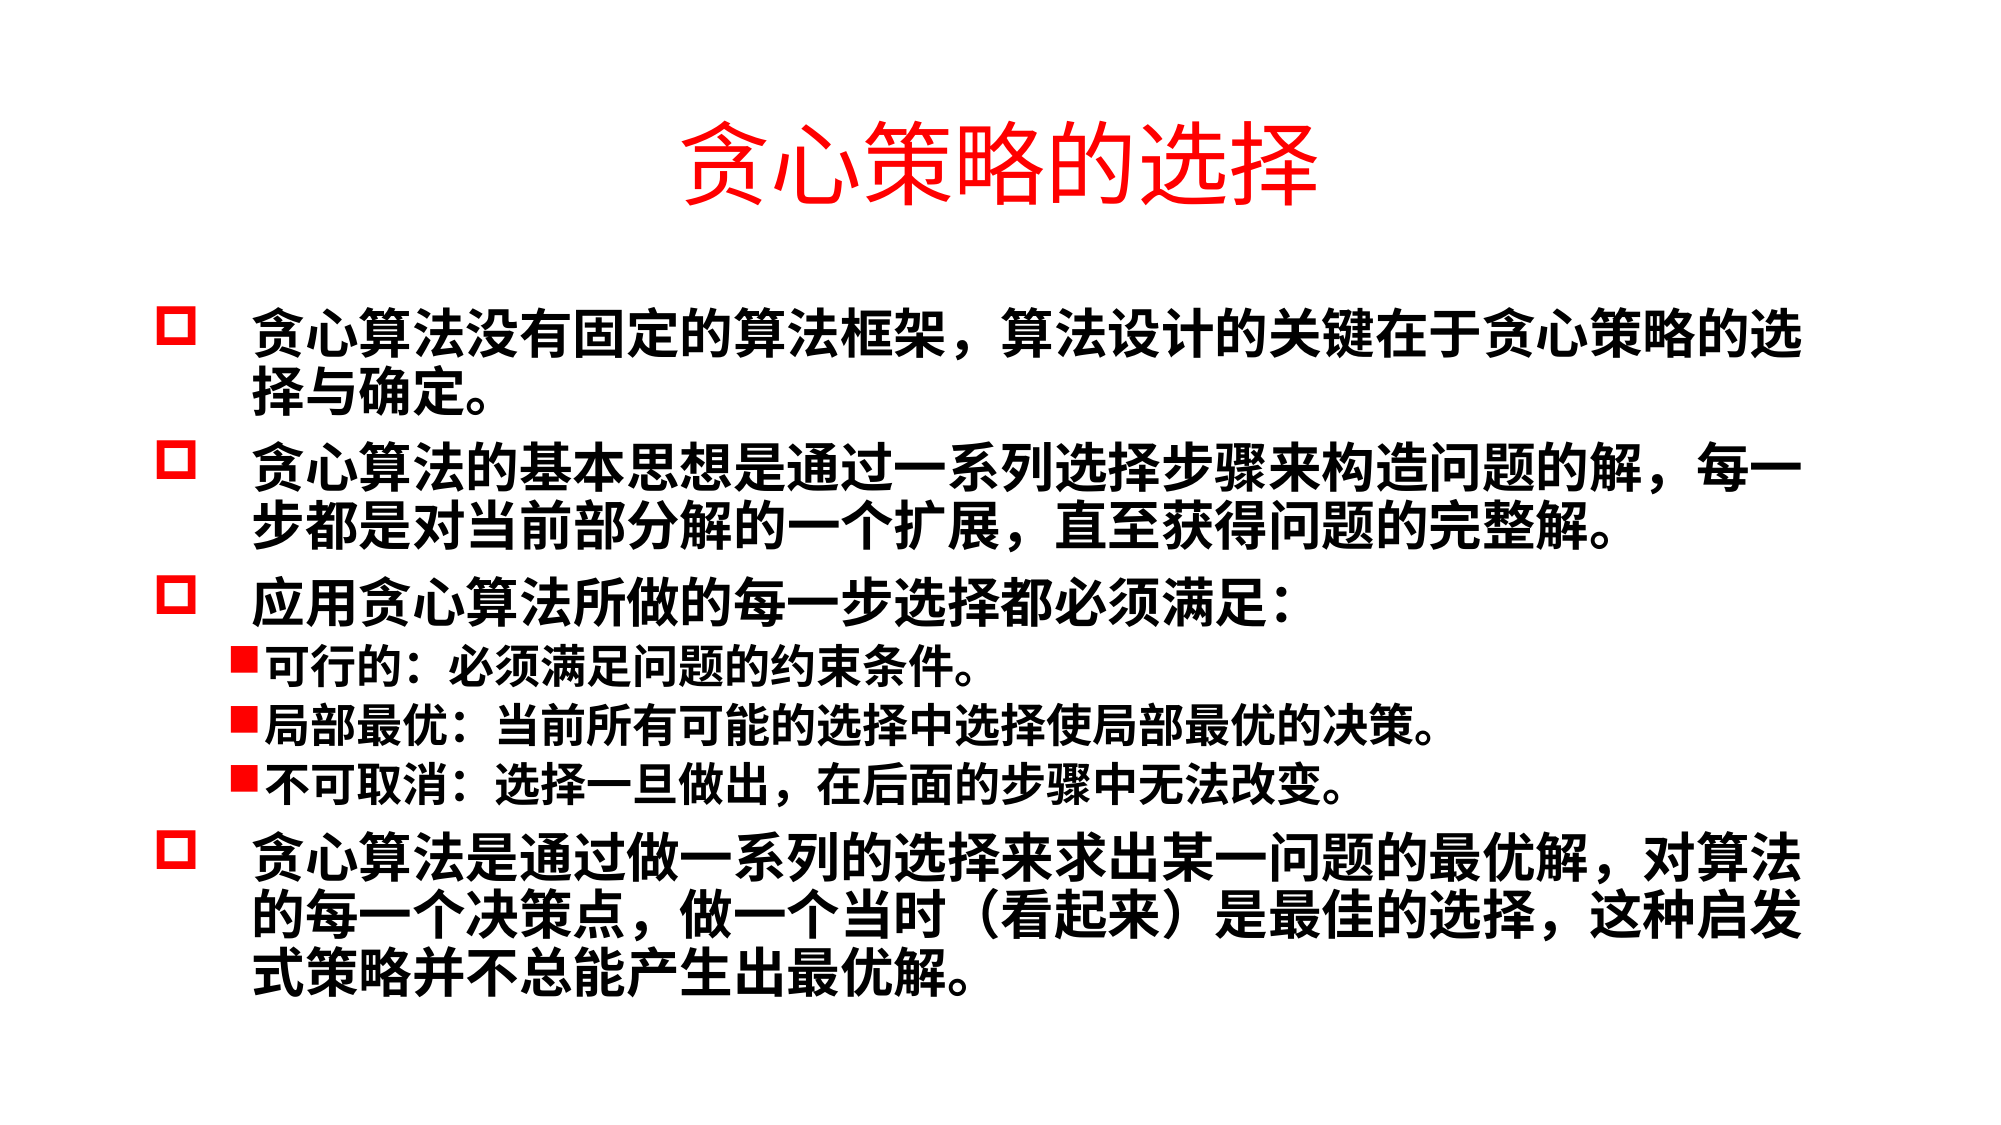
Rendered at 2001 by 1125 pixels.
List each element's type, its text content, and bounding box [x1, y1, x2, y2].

list 贪心算法没有固定的算法框架，算法设计的关键在于贪心策略的选择与确定。 贪心算法的基本思想是通过一系列选择步骤来构造问题的解，每一步都是对当前部分解的一个扩展，直至获得问题的完整解。 应用贪心算法所做的每一步选择都必须满足： 可行的：必须满足问题的约束条件。 局部最优：当前所有可能的选择中选择使局部最优的决策。 不可取消：选择一旦做出，在后面的步骤中无法改变。 贪心算法是通过做一系列的选择来求出某一问题的最优解，对算法的每一个决策点，做一个当时（看起来）是最佳的选择，这种启发式策略并不总能产生出最优解。 [137, 299, 1863, 1014]
title 贪心策略的选择 [137, 59, 1863, 278]
